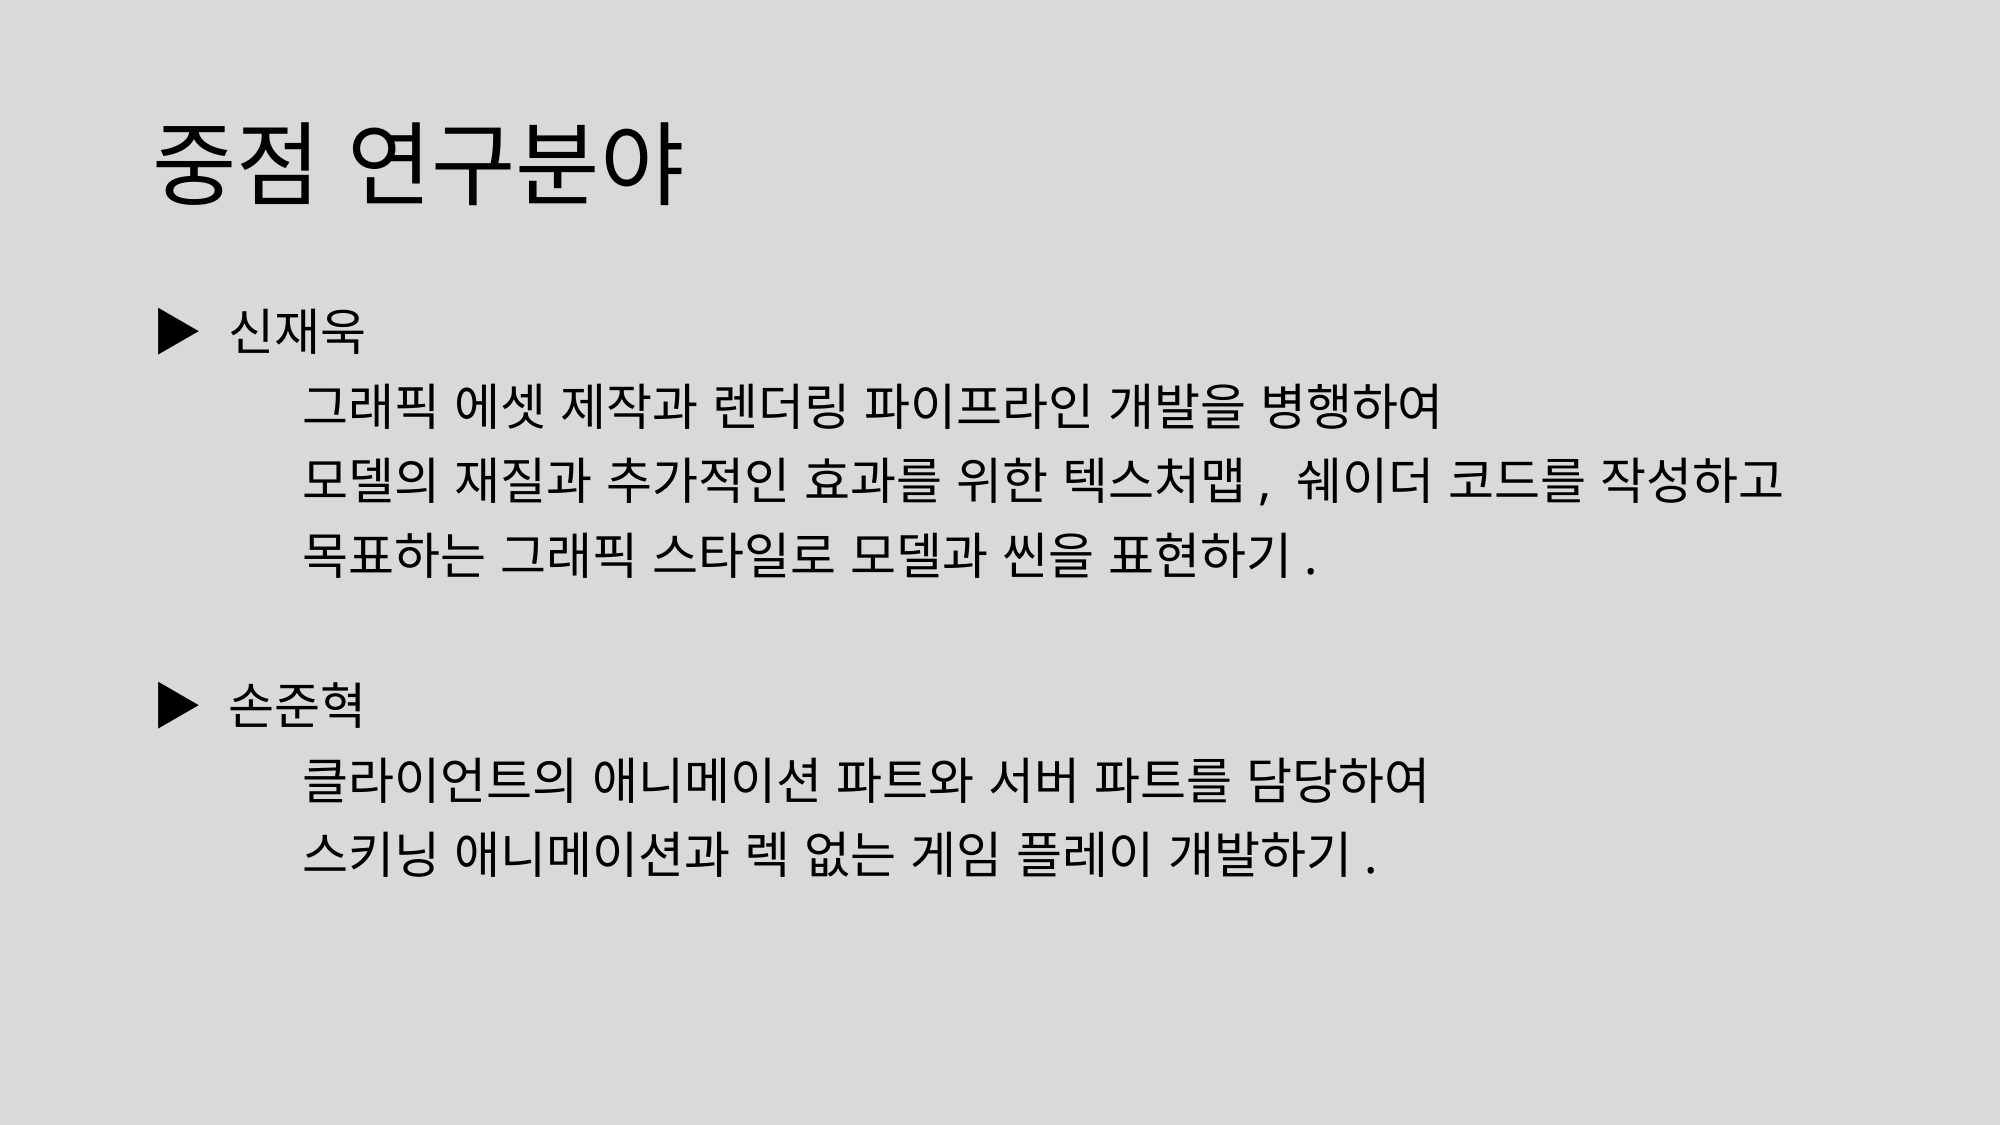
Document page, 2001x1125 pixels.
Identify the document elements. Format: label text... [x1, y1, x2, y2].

title 중점 연구분야 [137, 59, 1863, 278]
list ▶ 신재욱 그래픽 에셋 제작과 렌더링 파이프라인 개발을 병행하여 모델의 재질과 추가적인 효과를 위한 텍스처맵, 쉐이더 코드를 작성하고 목표하는 그래픽 스타일로 모델과 씬을 표현하기. ▶ 손준혁 클라이언트의 애니메이션 파트와 서버 파트를 담당하여 스키닝 애니메이션과 렉 없는 게임 플레이 개발하기. [137, 299, 1863, 1109]
